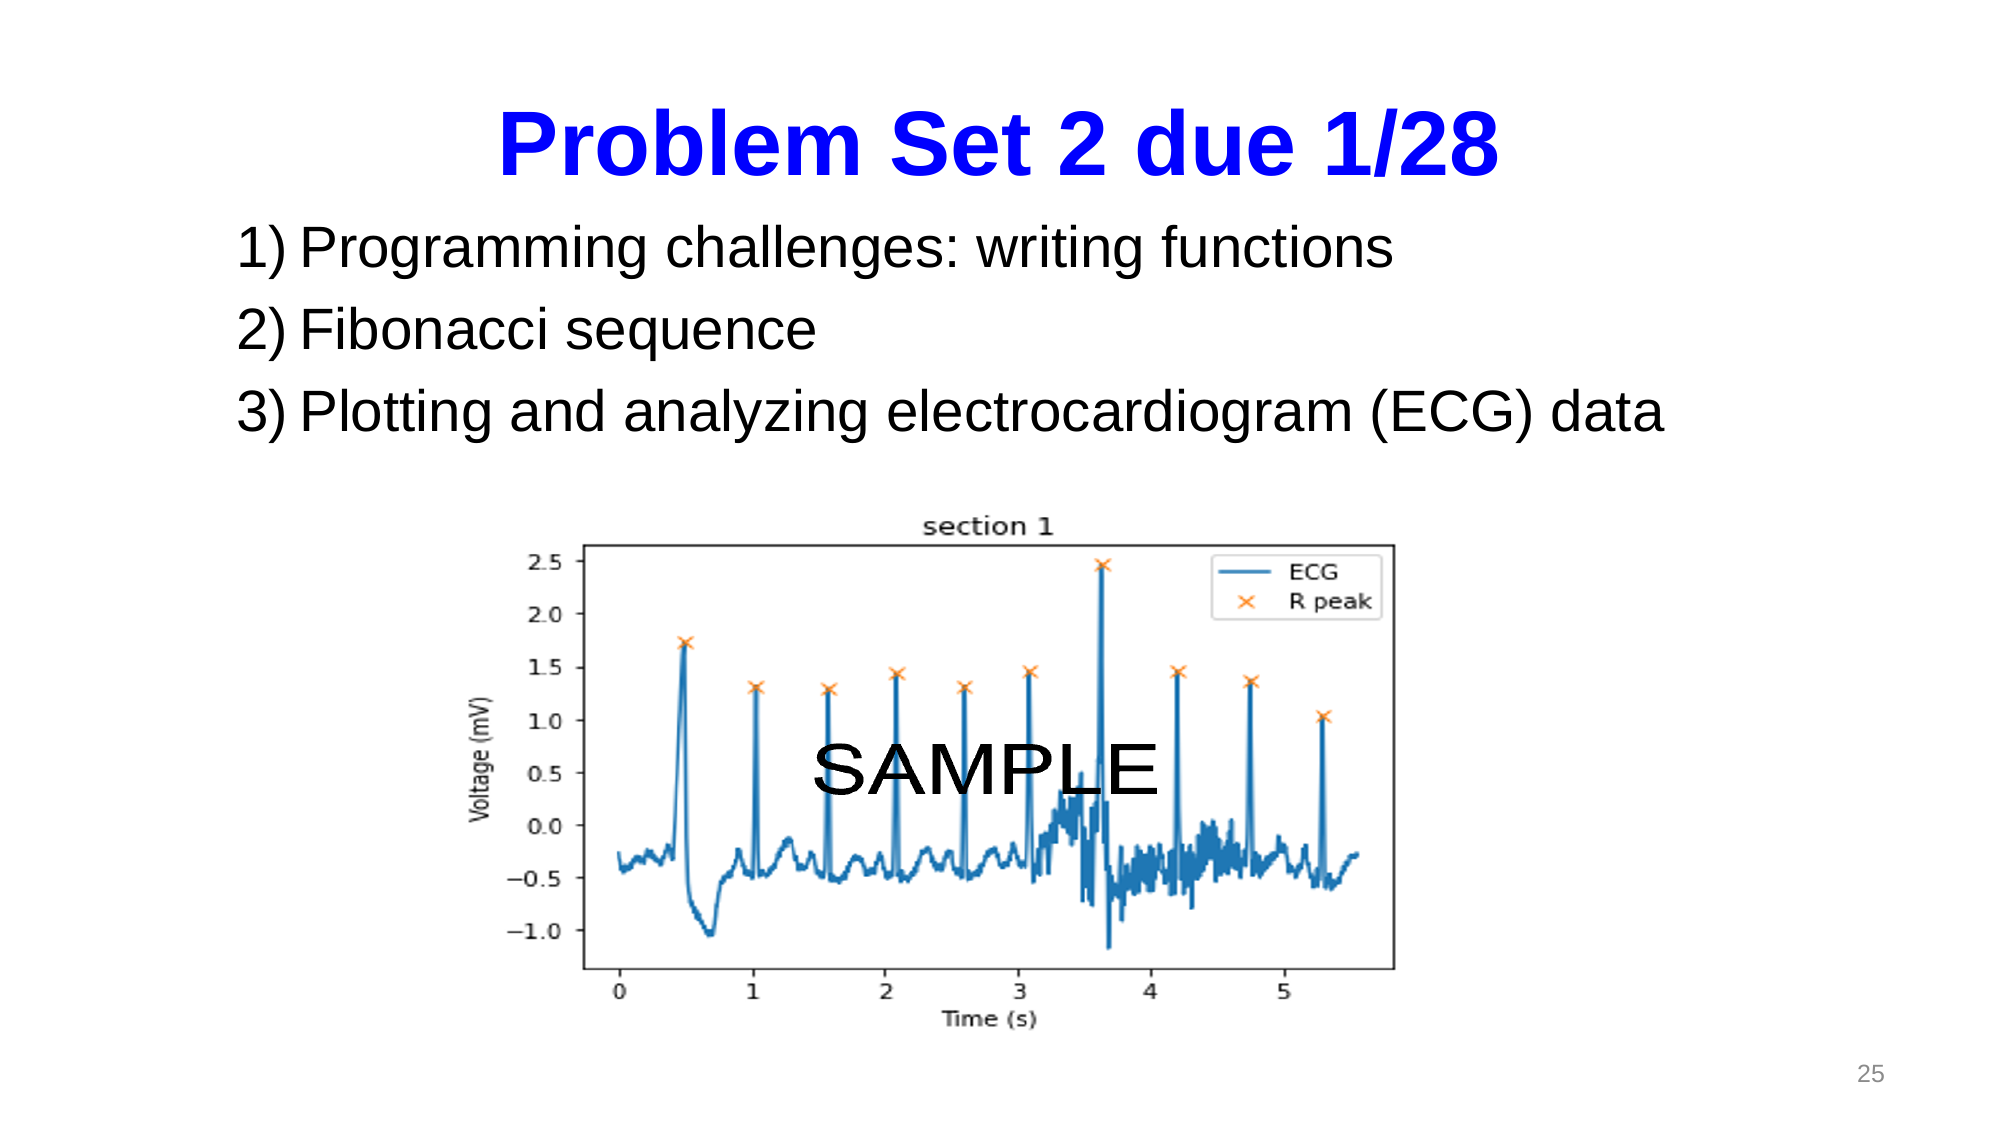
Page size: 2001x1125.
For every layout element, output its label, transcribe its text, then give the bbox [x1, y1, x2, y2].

title Problem Set 2 due 1/28 [99, 44, 1901, 233]
list Programming challenges: writing functions Fibonacci sequence Plotting and analyzing electrocardiogram (ECG) data [220, 201, 1837, 690]
picture [443, 481, 1434, 1043]
slide_number 25 [1433, 1042, 1900, 1103]
